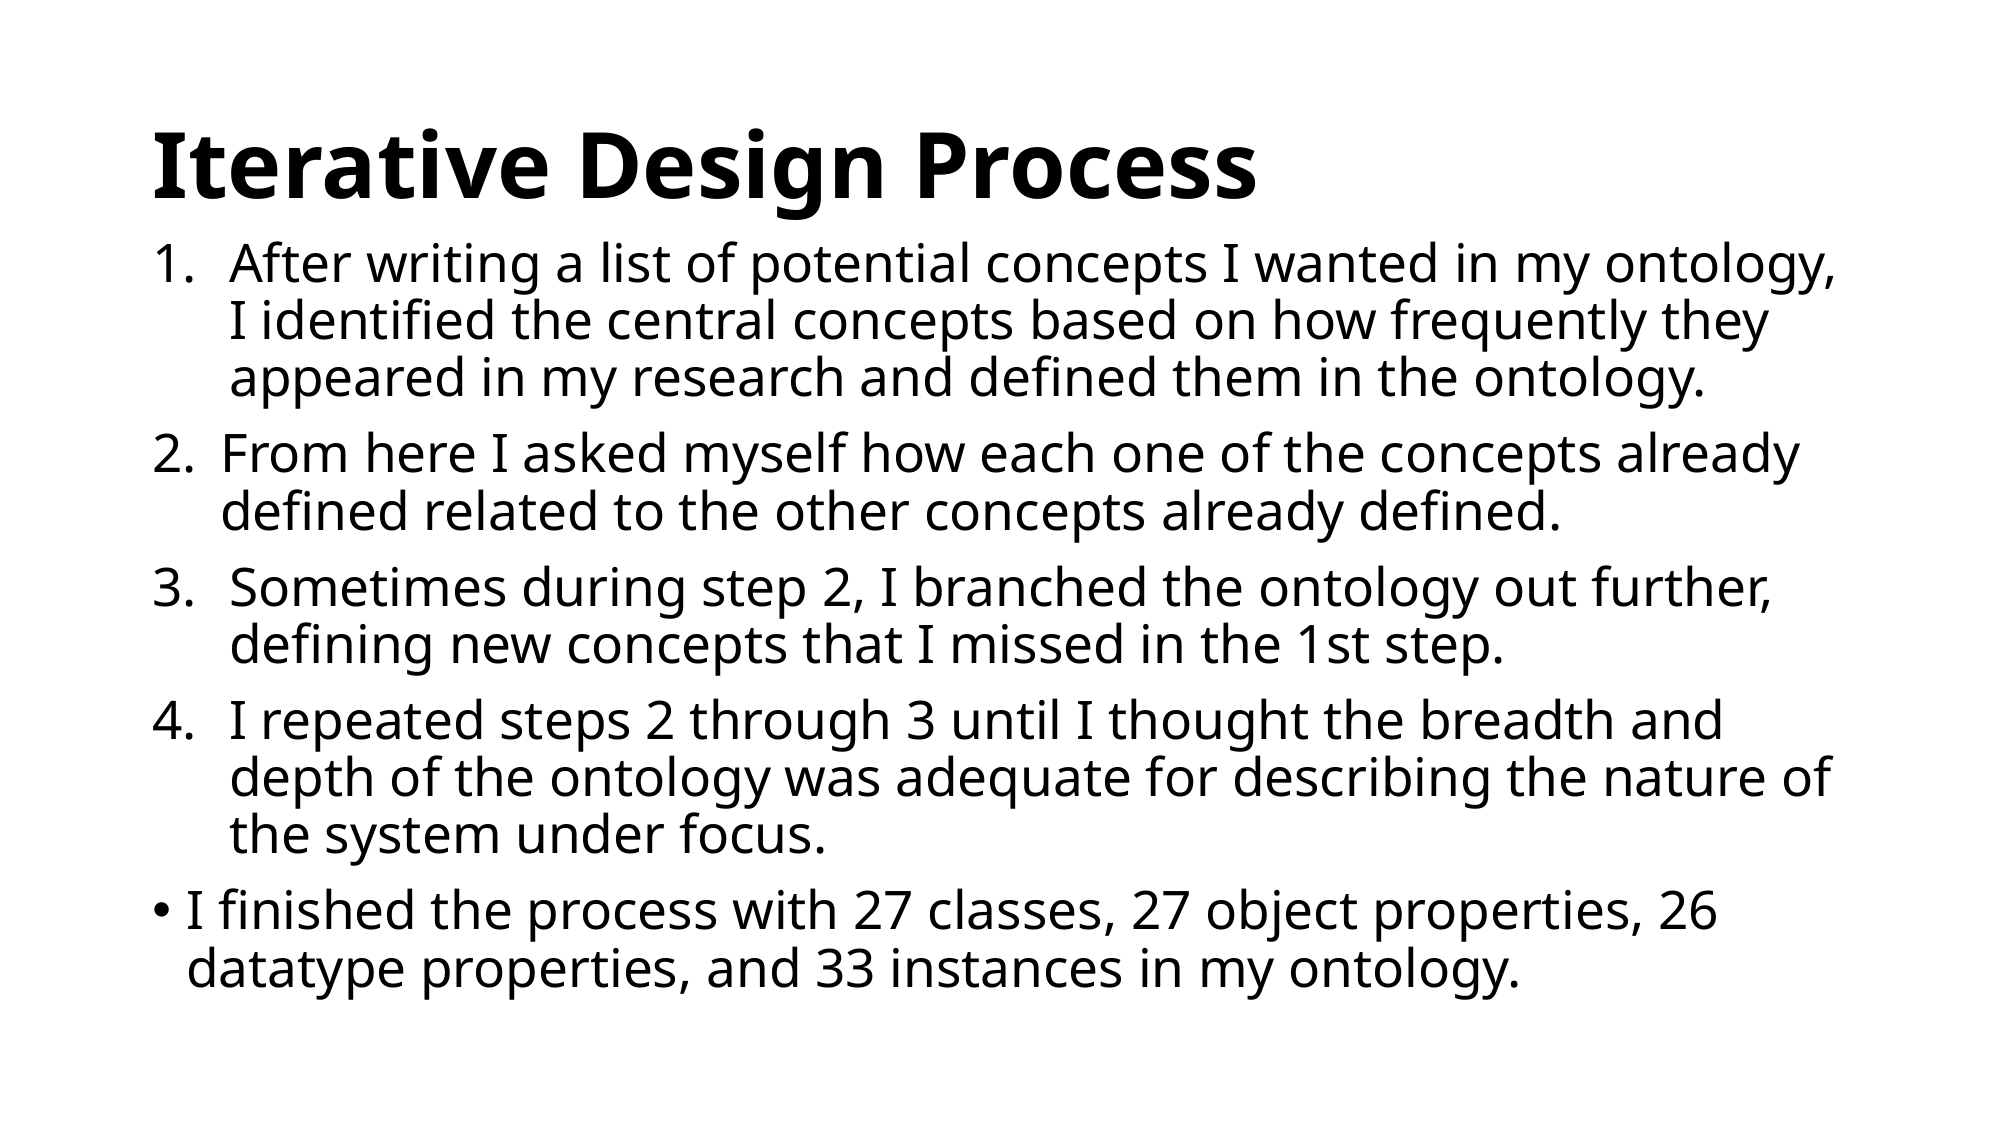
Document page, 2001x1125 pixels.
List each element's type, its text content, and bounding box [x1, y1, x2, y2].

list After writing a list of potential concepts I wanted in my ontology, I identified the central concepts based on how frequently they appeared in my research and defined them in the ontology. From here I asked myself how each one of the concepts already defined related to the other concepts already defined. Sometimes during step 2, I branched the ontology out further, defining new concepts that I missed in the 1st step. I repeated steps 2 through 3 until I thought the breadth and depth of the ontology was adequate for describing the nature of the system under focus. I finished the process with 27 classes, 27 object properties, 26 datatype properties, and 33 instances in my ontology. [137, 229, 1863, 1066]
title Iterative Design Process [137, 59, 1863, 229]
